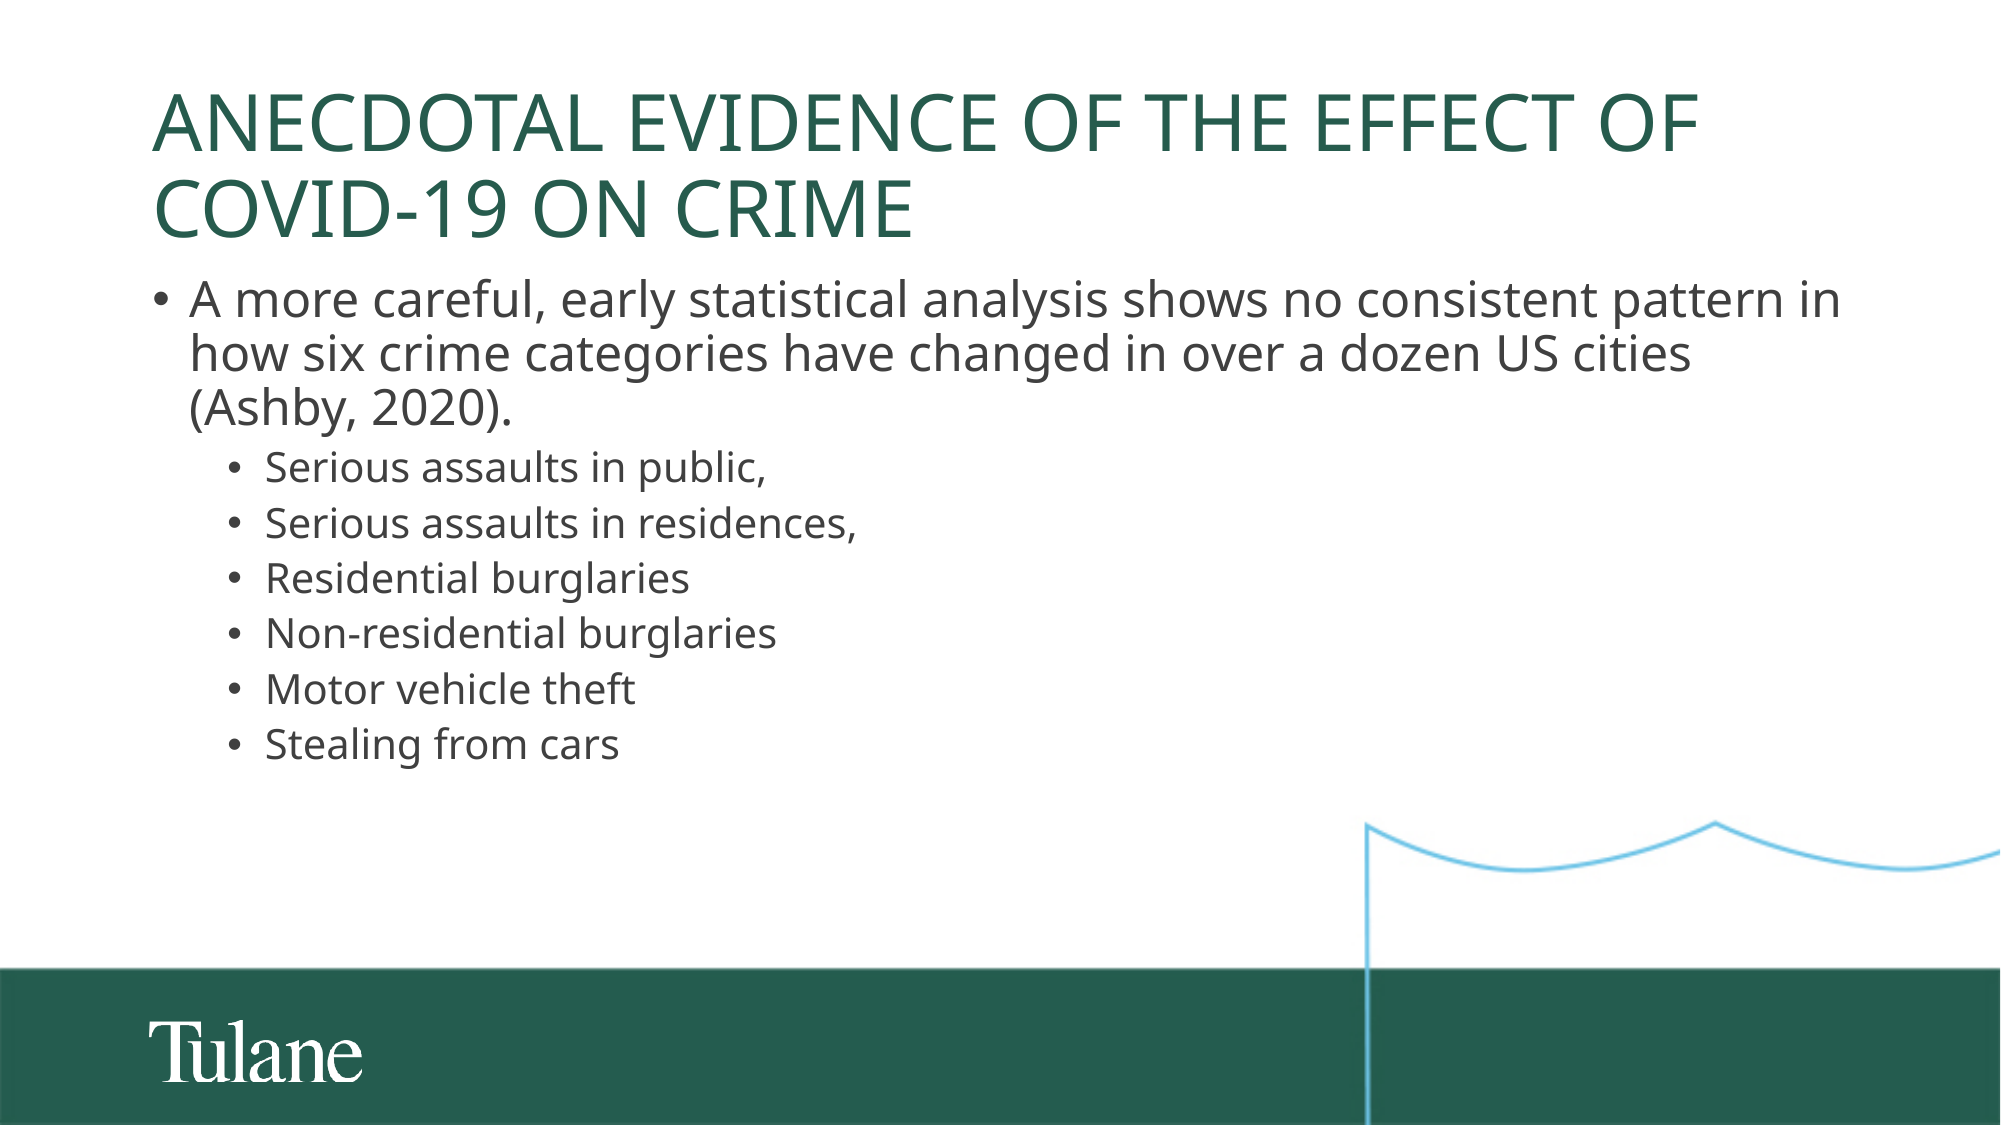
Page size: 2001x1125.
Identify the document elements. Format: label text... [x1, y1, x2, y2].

picture [0, 0, 2001, 1125]
list A more careful, early statistical analysis shows no consistent pattern in how six crime categories have changed in over a dozen US cities (Ashby, 2020). Serious assaults in public, Serious assaults in residences, Residential burglaries Non-residential burglaries Motor vehicle theft Stealing from cars [137, 266, 1863, 981]
title Anecdotal evidence of the effect of COVID-19 on crime [137, 59, 1863, 266]
